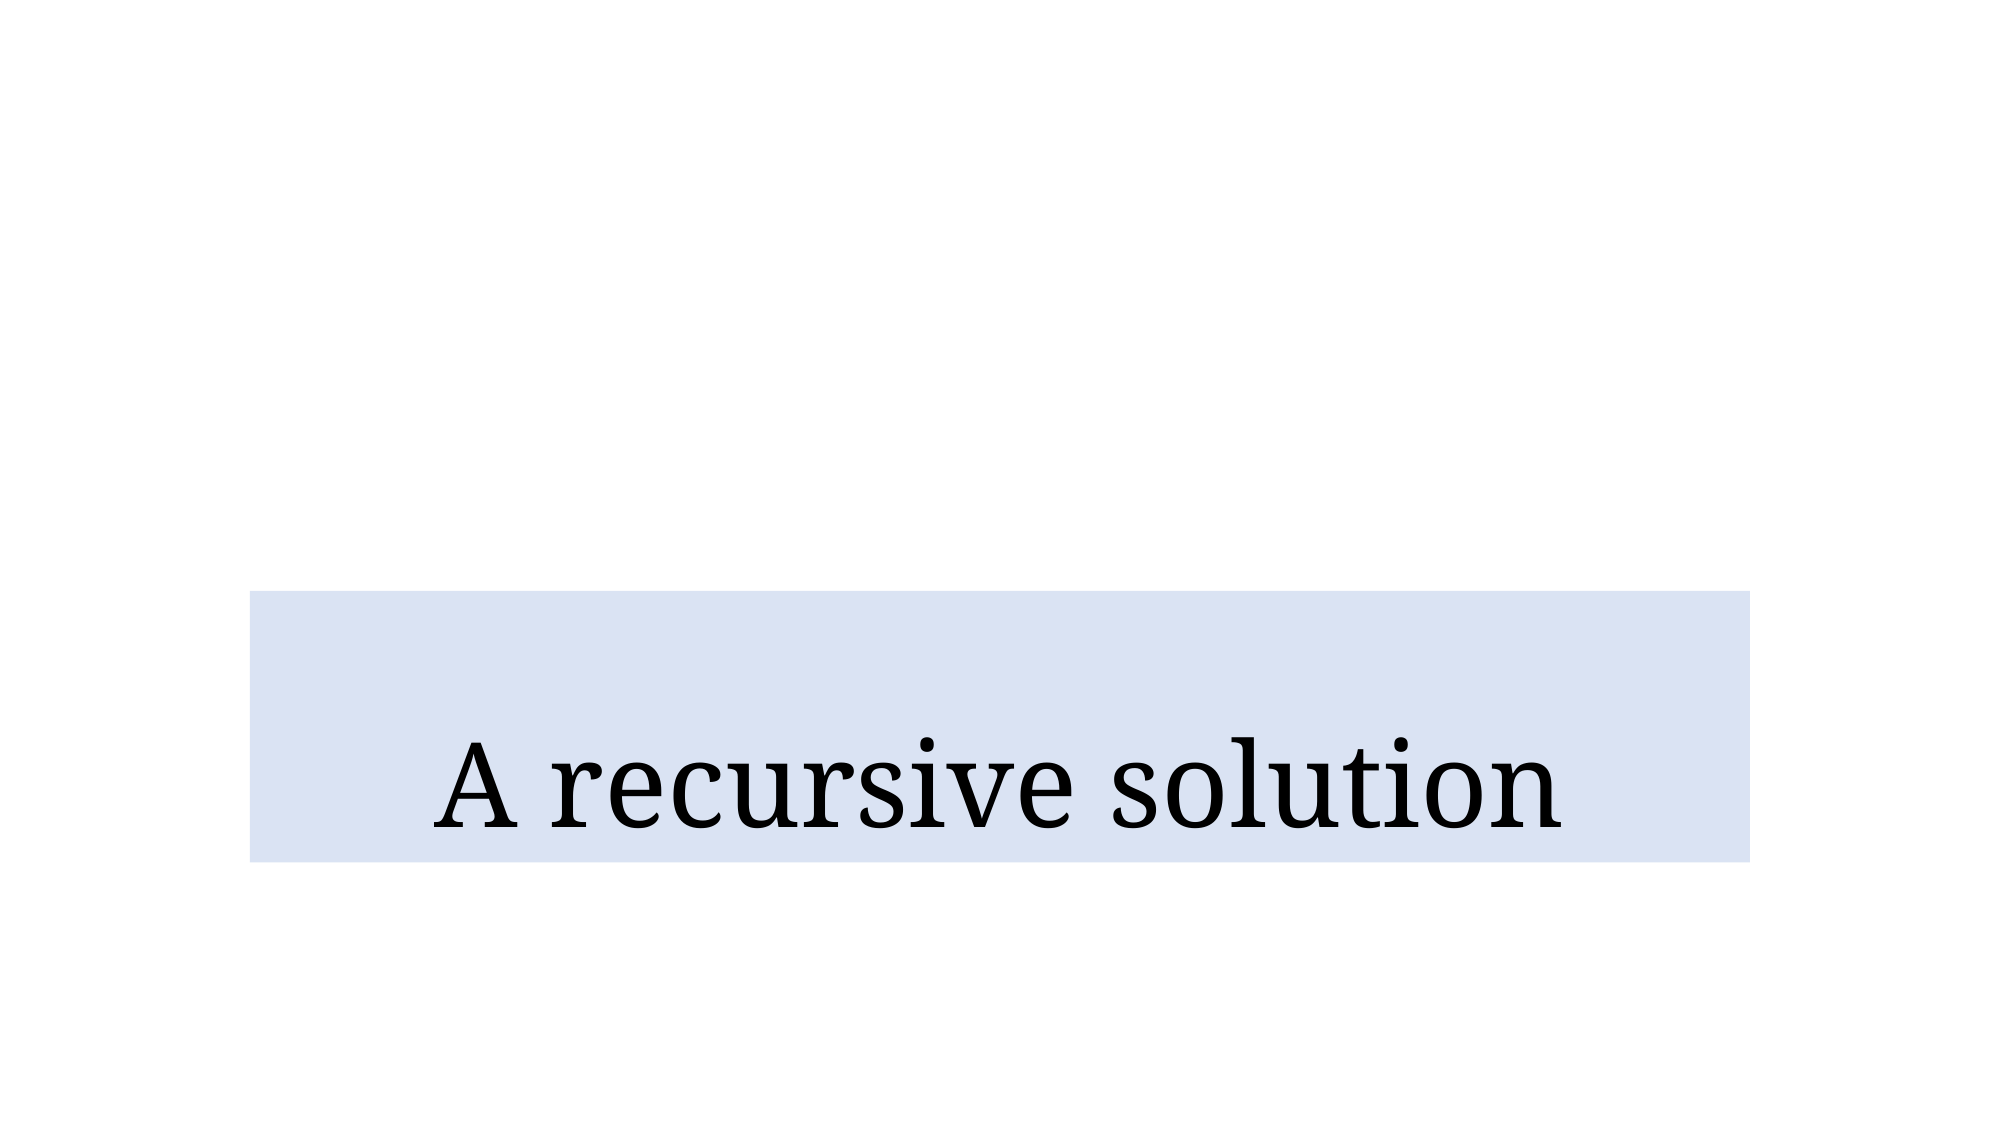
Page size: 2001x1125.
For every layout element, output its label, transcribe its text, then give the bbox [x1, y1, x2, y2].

subtitle A recursive solution [249, 590, 1750, 863]
